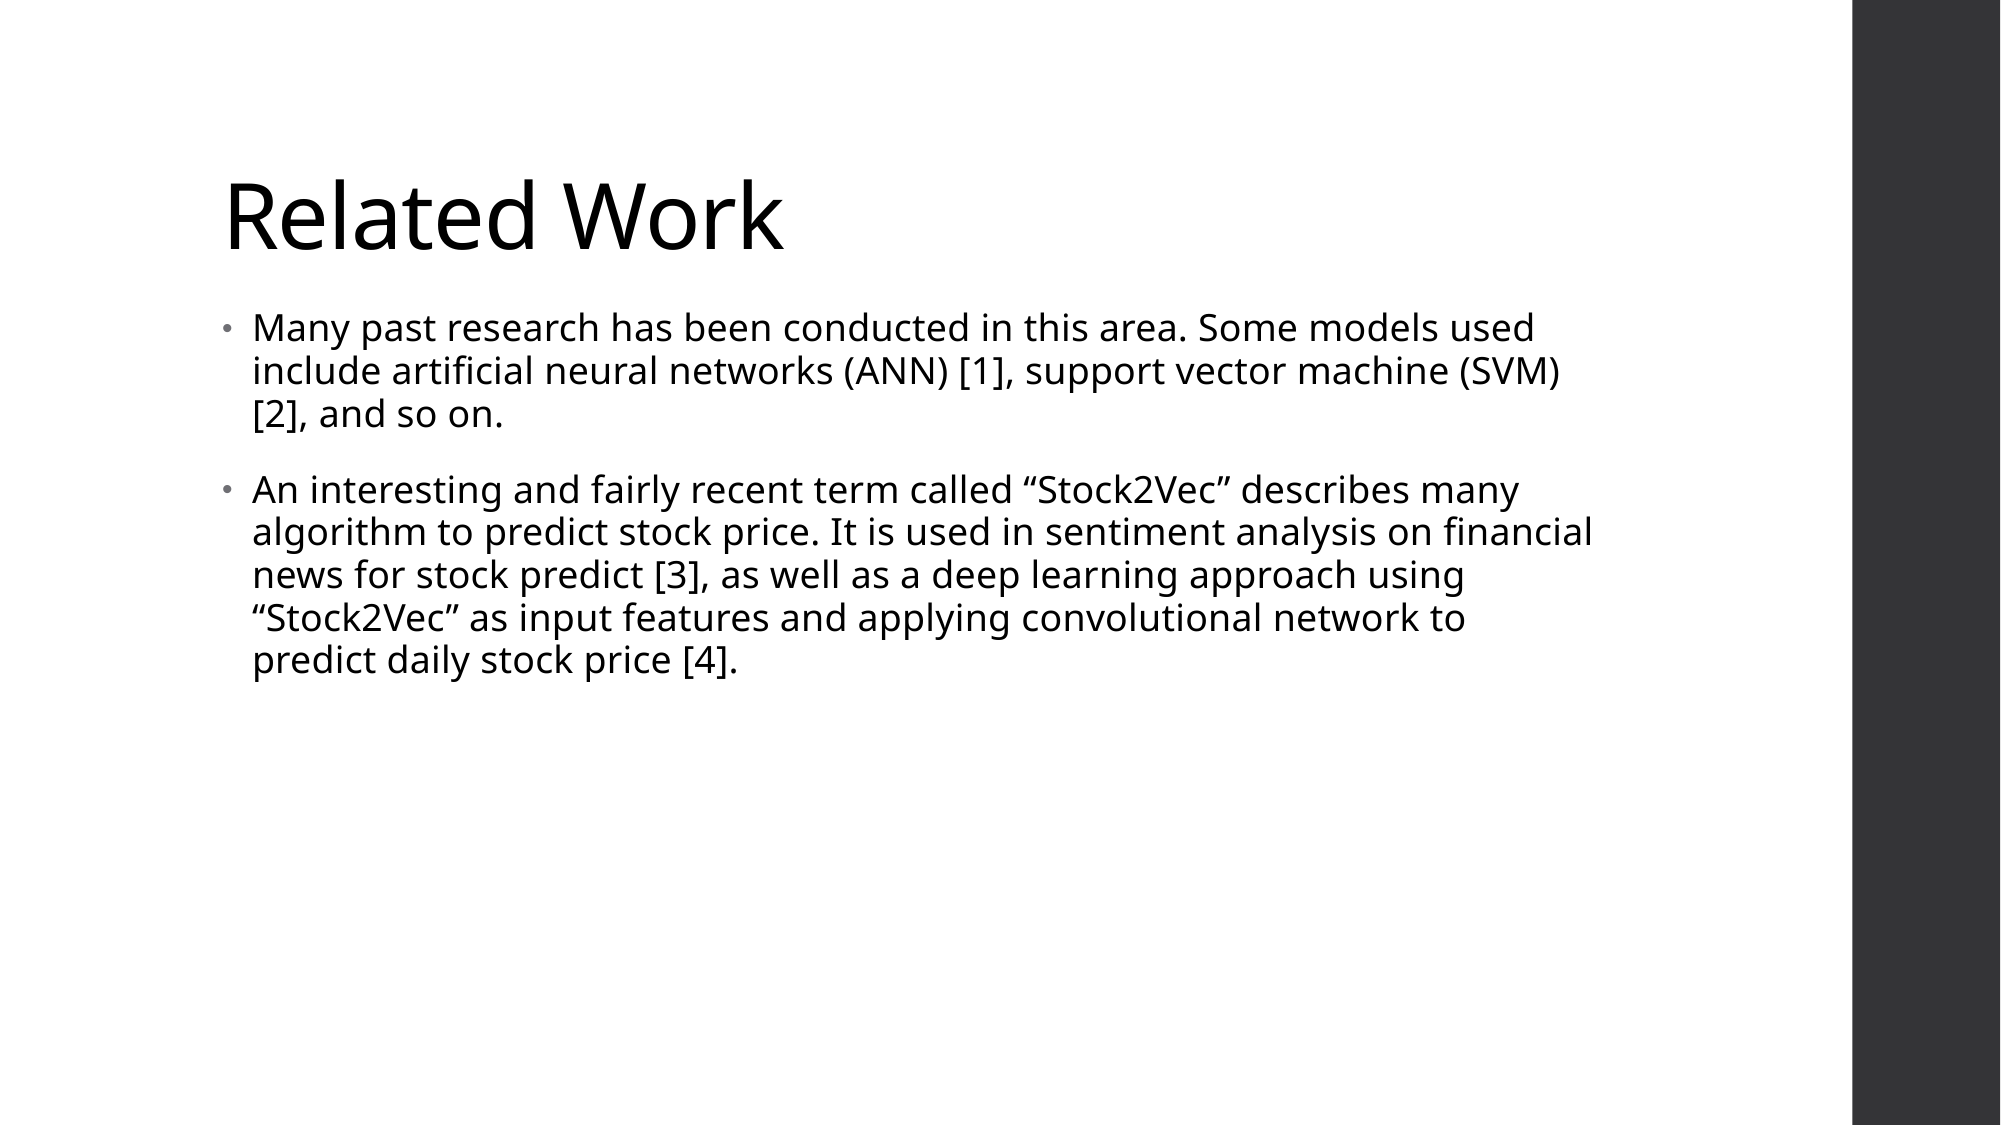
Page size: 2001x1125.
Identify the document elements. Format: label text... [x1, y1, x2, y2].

list Many past research has been conducted in this area. Some models used include artificial neural networks (ANN) [1], support vector machine (SVM) [2], and so on. An interesting and fairly recent term called “Stock2Vec” describes many algorithm to predict stock price. It is used in sentiment analysis on financial news for stock predict [3], as well as a deep learning approach using “Stock2Vec” as input features and applying convolutional network to predict daily stock price [4]. [206, 299, 1617, 1014]
title Related Work [206, 60, 1797, 278]
